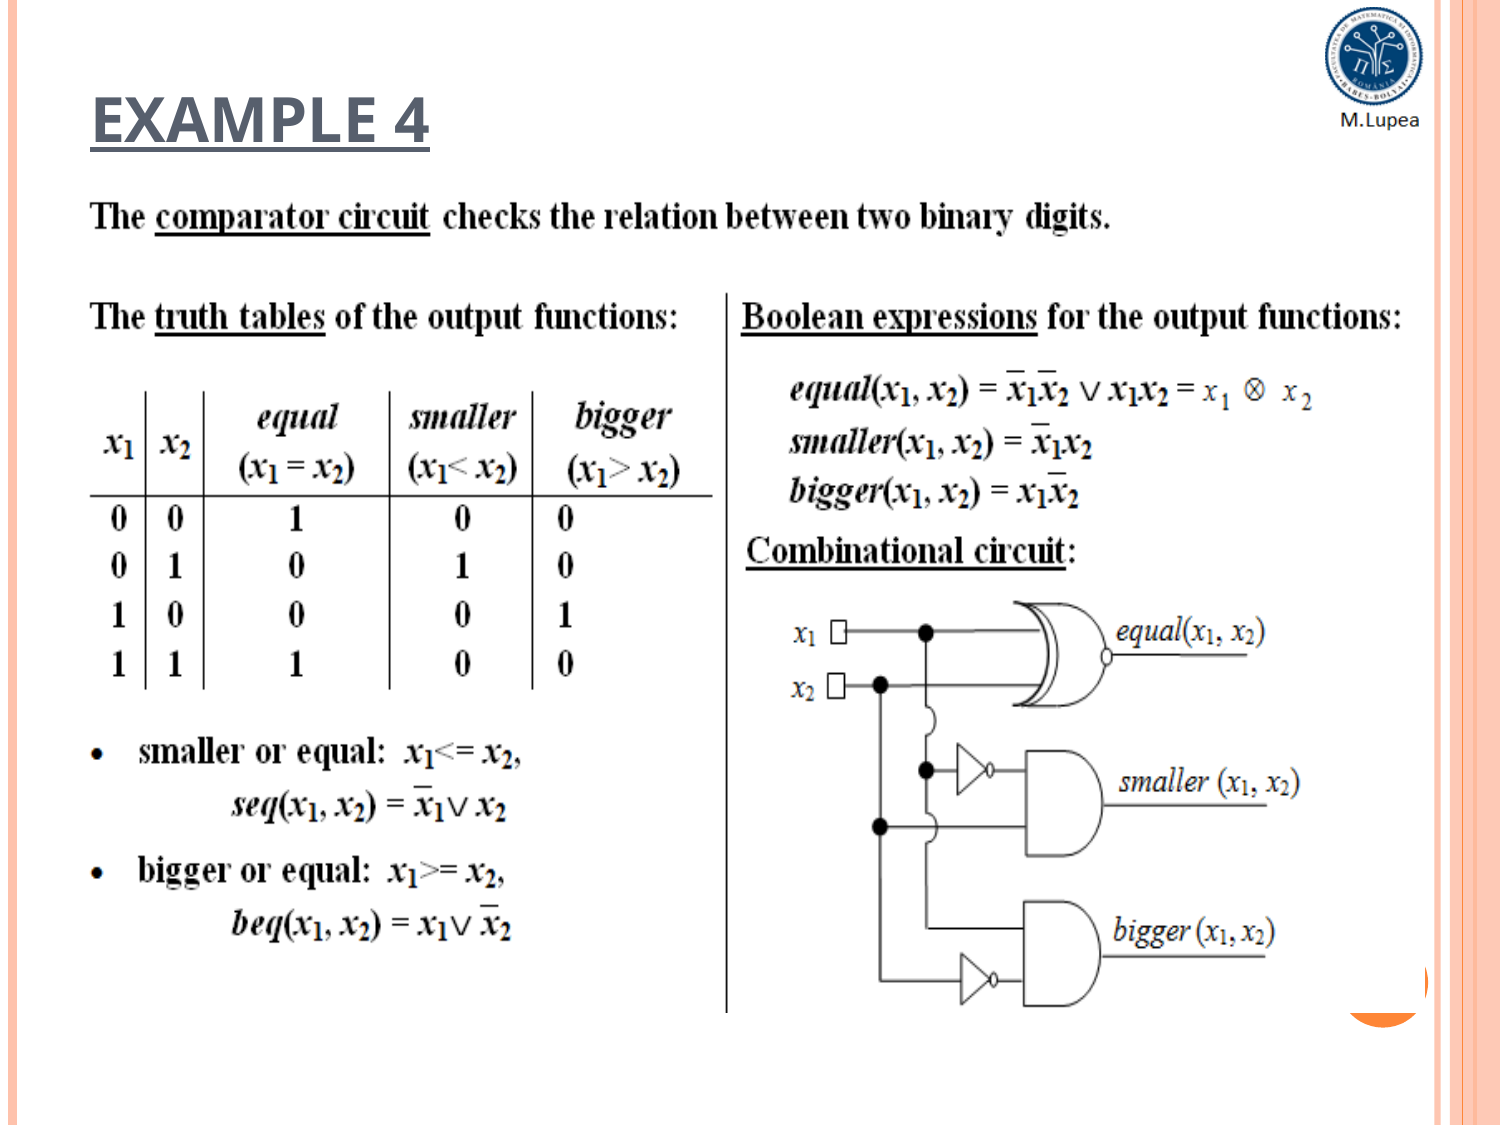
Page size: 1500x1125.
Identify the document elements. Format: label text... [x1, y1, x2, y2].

picture [87, 199, 1426, 1013]
picture [1324, 7, 1429, 138]
title Example 4 [75, 45, 1300, 163]
